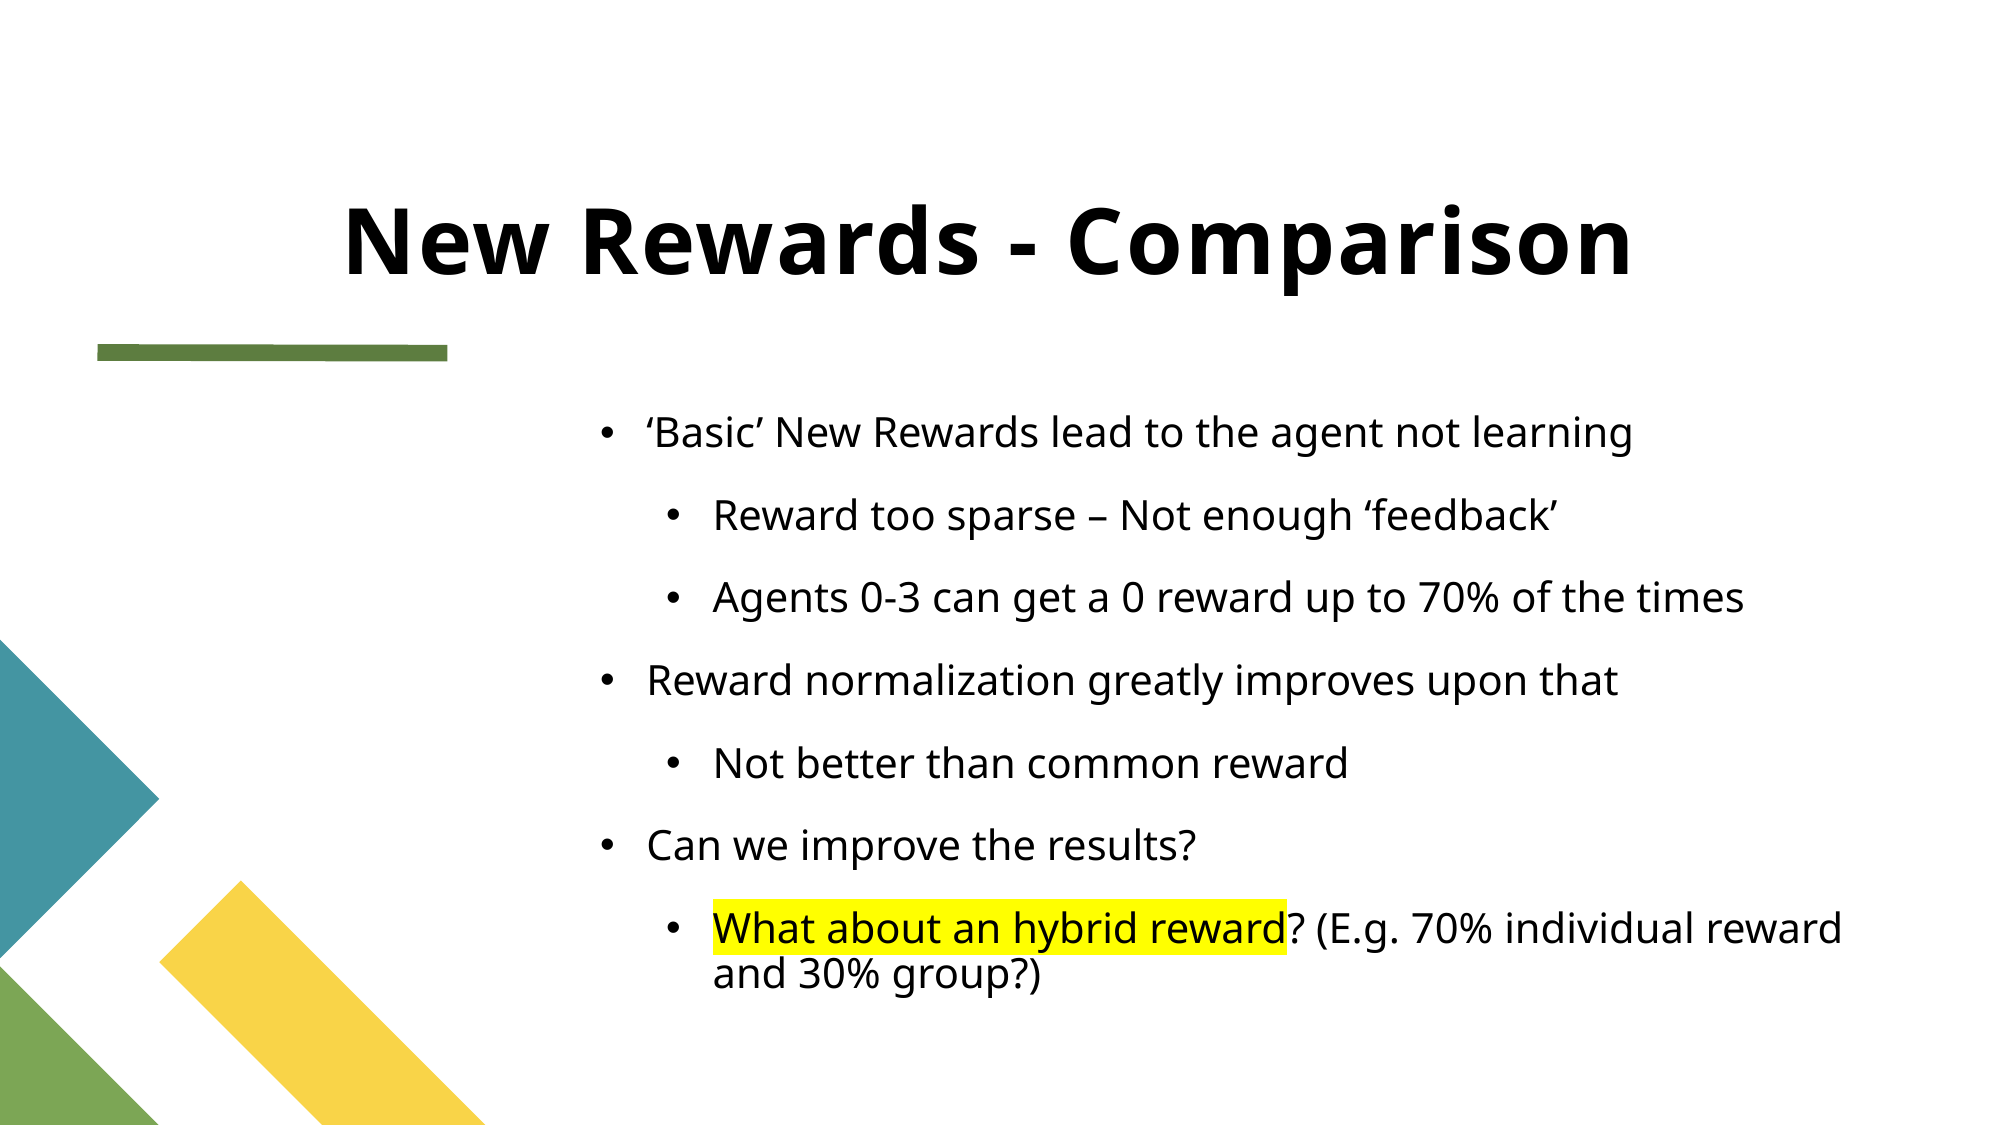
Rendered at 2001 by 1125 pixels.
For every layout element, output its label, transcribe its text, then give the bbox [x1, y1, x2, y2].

title New Rewards - Comparison [97, 16, 1882, 293]
list ‘Basic’ New Rewards lead to the agent not learning Reward too sparse – Not enough ‘feedback’ Agents 0-3 can get a 0 reward up to 70% of the times Reward normalization greatly improves upon that Not better than common reward Can we improve the results? What about an hybrid reward? (E.g. 70% individual reward and 30% group?) [600, 374, 1882, 1071]
